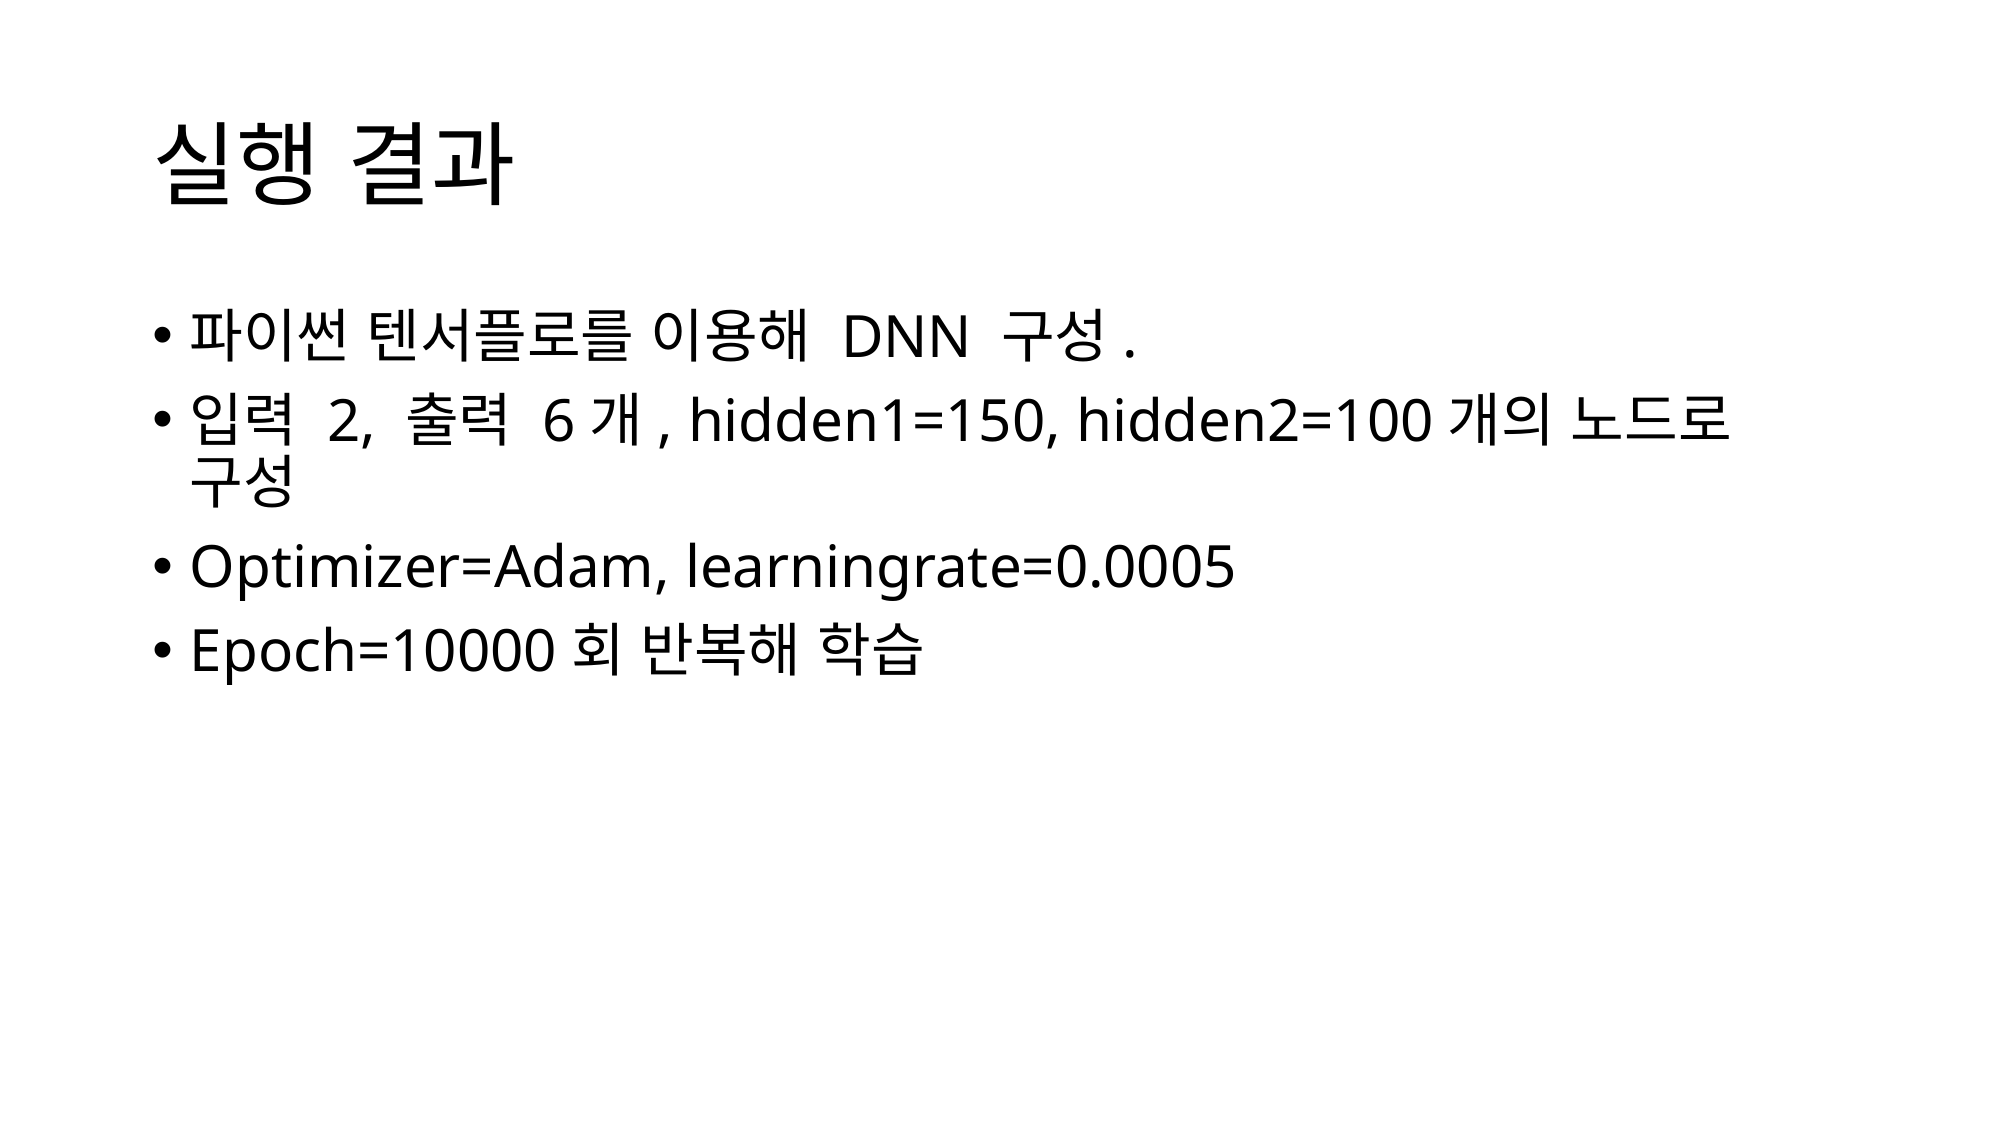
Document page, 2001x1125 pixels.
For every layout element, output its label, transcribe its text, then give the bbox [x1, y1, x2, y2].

title 실행 결과 [137, 59, 1863, 278]
list 파이썬 텐서플로를 이용해 DNN 구성. 입력 2, 출력 6개, hidden1=150, hidden2=100개의 노드로 구성 Optimizer=Adam, learningrate=0.0005 Epoch=10000회 반복해 학습 [137, 299, 1863, 1014]
